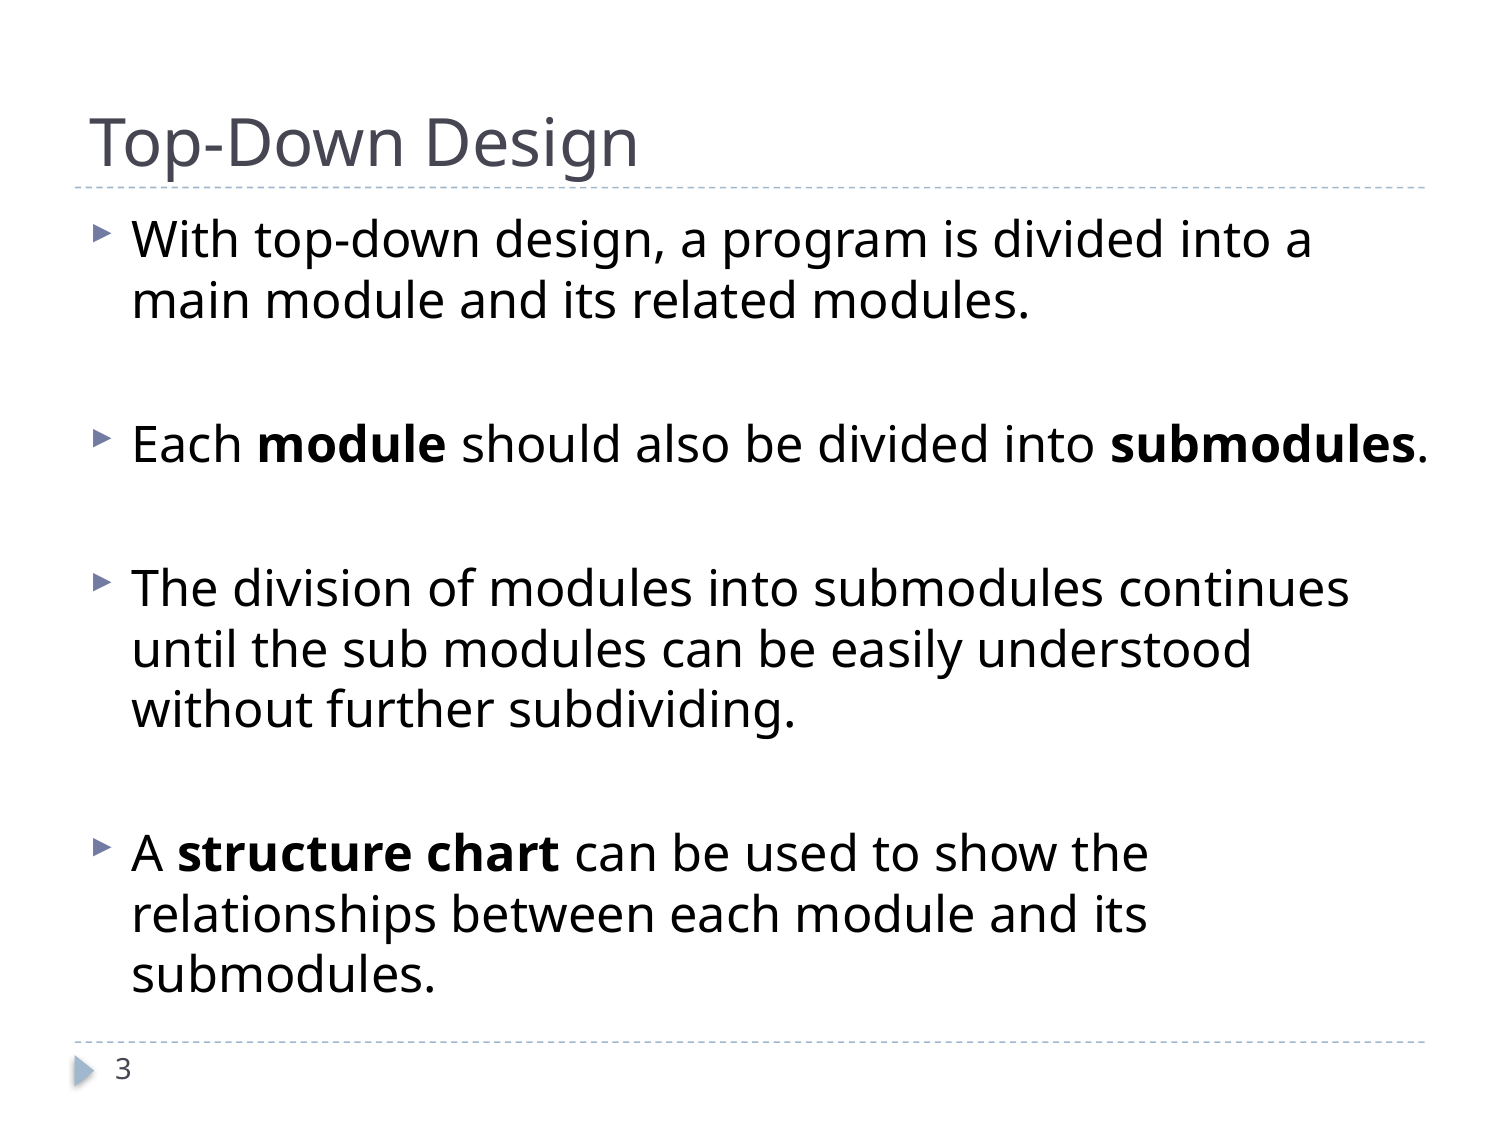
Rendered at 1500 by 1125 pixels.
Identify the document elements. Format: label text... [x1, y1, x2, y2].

slide_number 3 [100, 1042, 426, 1103]
title Top-Down Design [75, 24, 1425, 188]
list With top-down design, a program is divided into a main module and its related modules. Each module should also be divided into submodules. The division of modules into submodules continues until the sub modules can be easily understood without further subdividing. A structure chart can be used to show the relationships between each module and its submodules. [75, 200, 1450, 1075]
